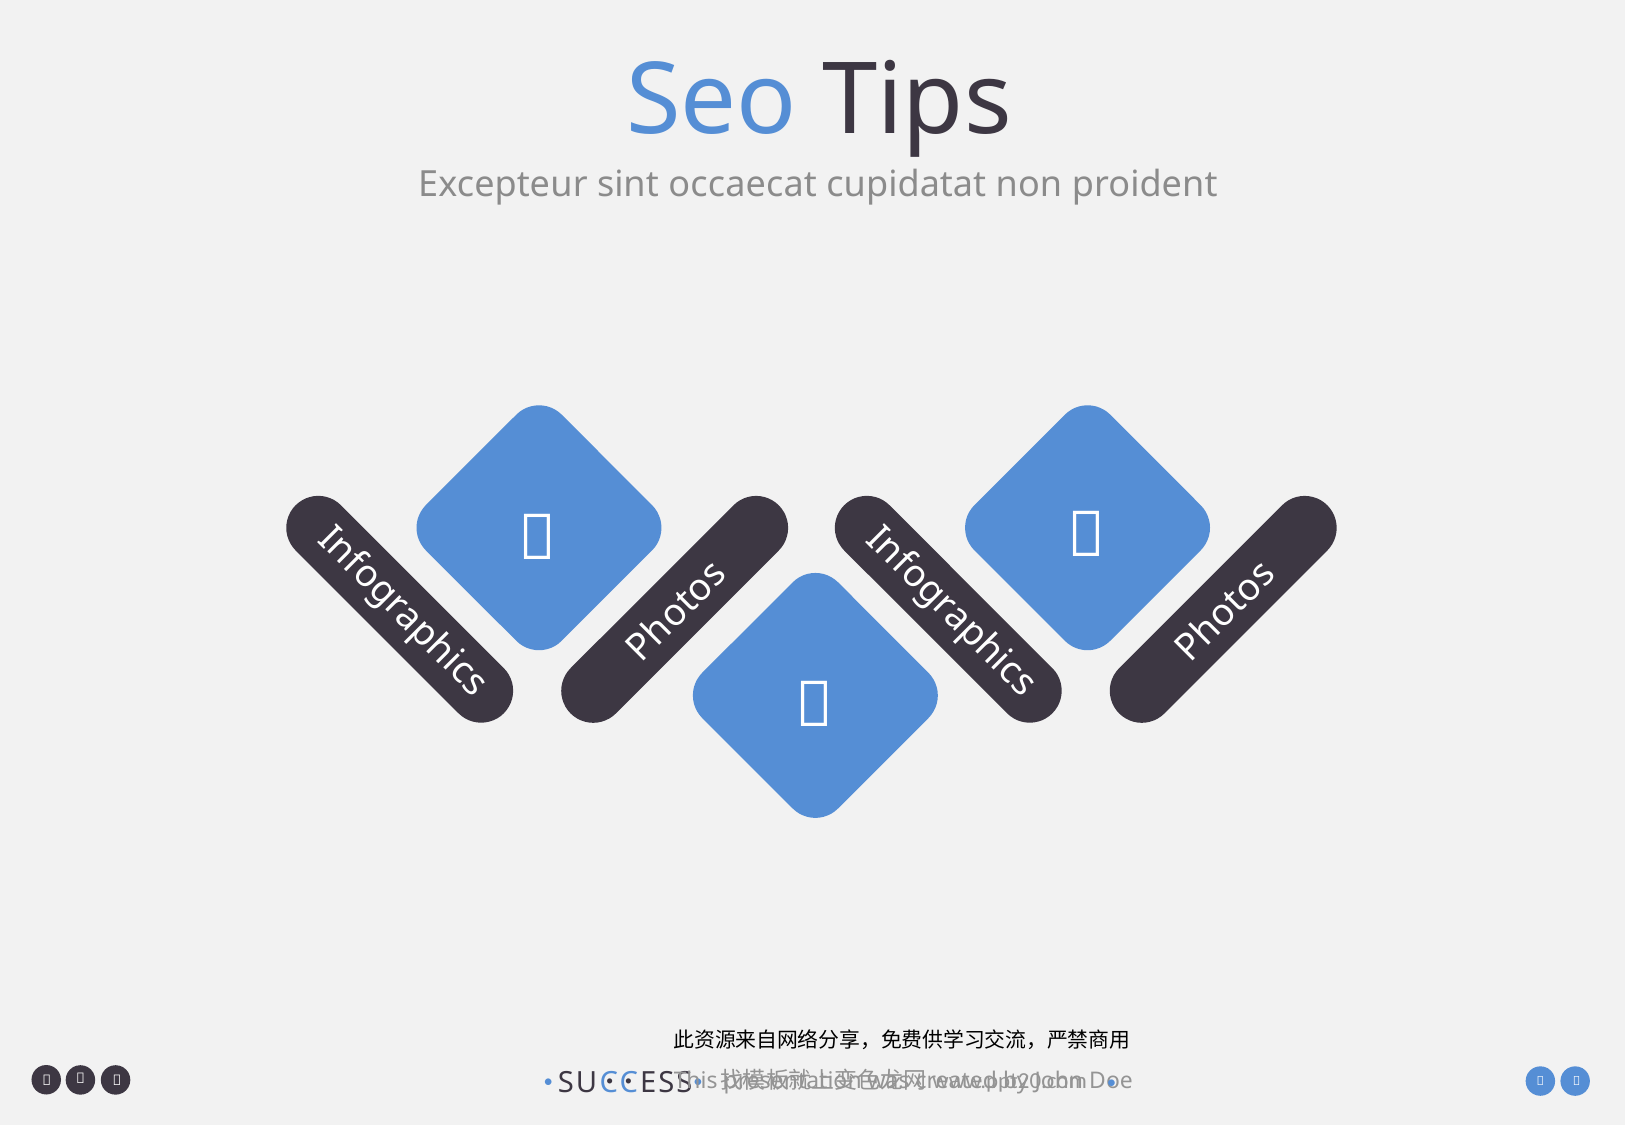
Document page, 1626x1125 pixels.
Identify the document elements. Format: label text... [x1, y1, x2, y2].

text_box Infographics [844, 498, 1065, 720]
text_box [414, 403, 664, 653]
text_box [832, 493, 1064, 725]
text_box Photos [599, 533, 750, 685]
text_box Photos [1147, 533, 1298, 685]
text_box  [503, 488, 572, 580]
subtitle Excepteur sint occaecat cupidatat non proident [249, 153, 1389, 236]
text_box [962, 403, 1213, 653]
text_box  [780, 656, 848, 747]
text_box [690, 570, 940, 820]
title Seo Tips [249, 26, 1389, 153]
text_box [559, 493, 791, 725]
text_box  [1052, 485, 1121, 577]
text_box Infographics [295, 498, 516, 720]
text_box [1107, 493, 1339, 725]
text_box [284, 493, 516, 725]
